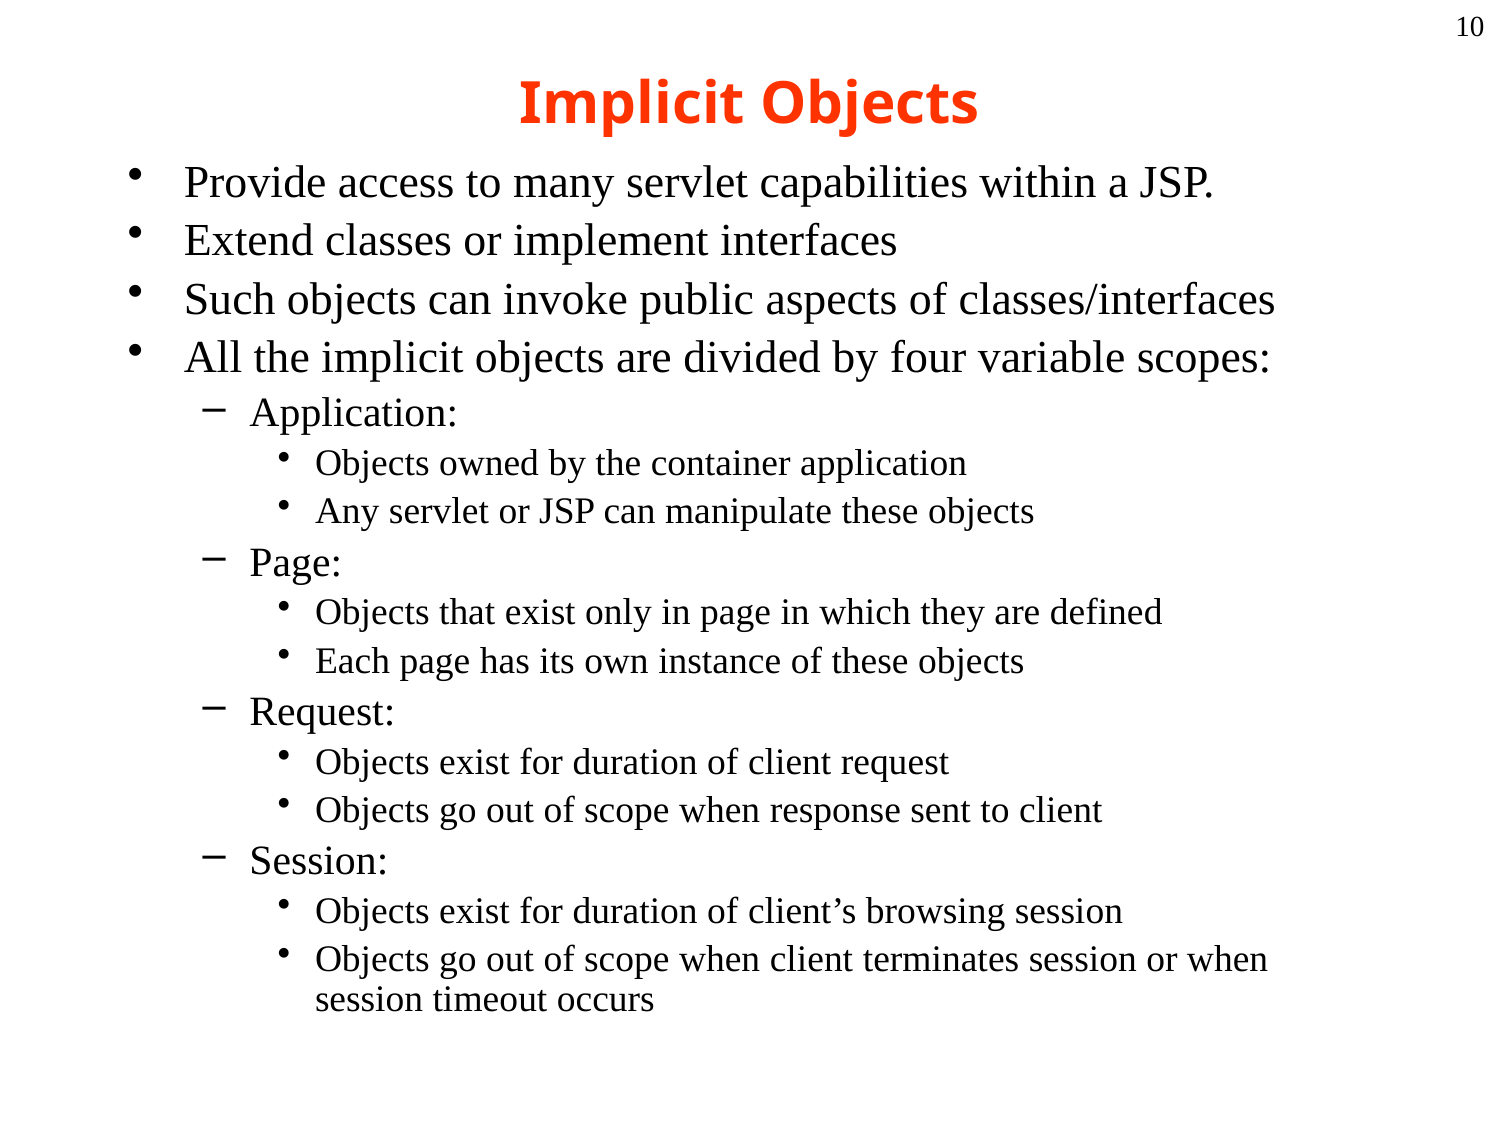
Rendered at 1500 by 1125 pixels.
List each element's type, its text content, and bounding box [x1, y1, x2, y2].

list Provide access to many servlet capabilities within a JSP. Extend classes or implement interfaces Such objects can invoke public aspects of classes/interfaces All the implicit objects are divided by four variable scopes: Application: Objects owned by the container application Any servlet or JSP can manipulate these objects Page: Objects that exist only in page in which they are defined Each page has its own instance of these objects Request: Objects exist for duration of client request Objects go out of scope when response sent to client Session: Objects exist for duration of client’s browsing session Objects go out of scope when client terminates session or when session timeout occurs [112, 149, 1388, 1051]
slide_number 10 [1187, 0, 1500, 76]
title Implicit Objects [112, 12, 1388, 149]
